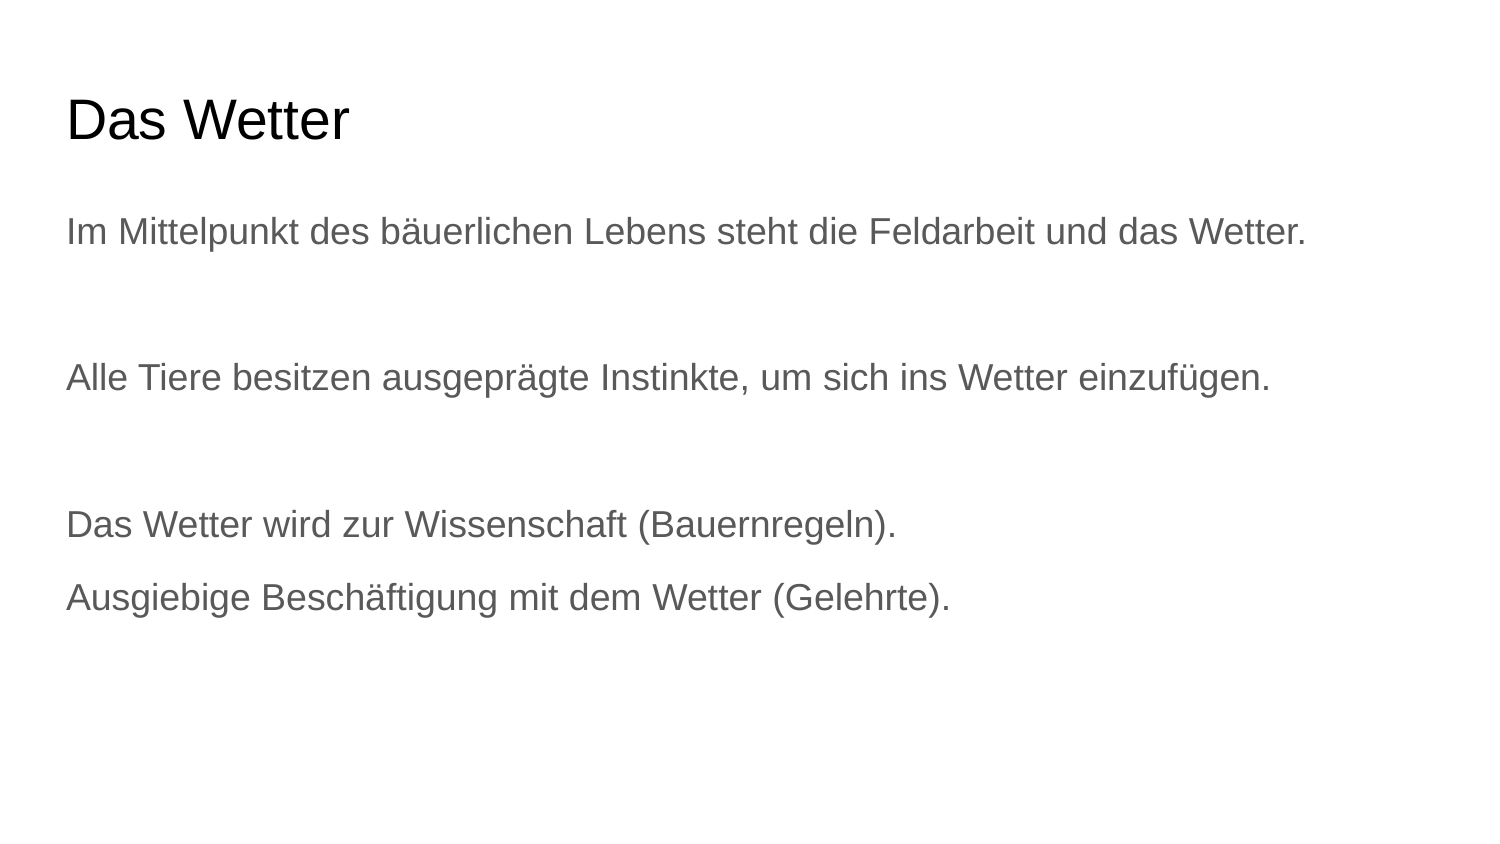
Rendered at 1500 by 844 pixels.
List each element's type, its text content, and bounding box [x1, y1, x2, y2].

list Im Mittelpunkt des bäuerlichen Lebens steht die Feldarbeit und das Wetter. Alle Tiere besitzen ausgeprägte Instinkte, um sich ins Wetter einzufügen. Das Wetter wird zur Wissenschaft (Bauernregeln). Ausgiebige Beschäftigung mit dem Wetter (Gelehrte). [51, 189, 1449, 750]
title Das Wetter [51, 72, 1449, 167]
